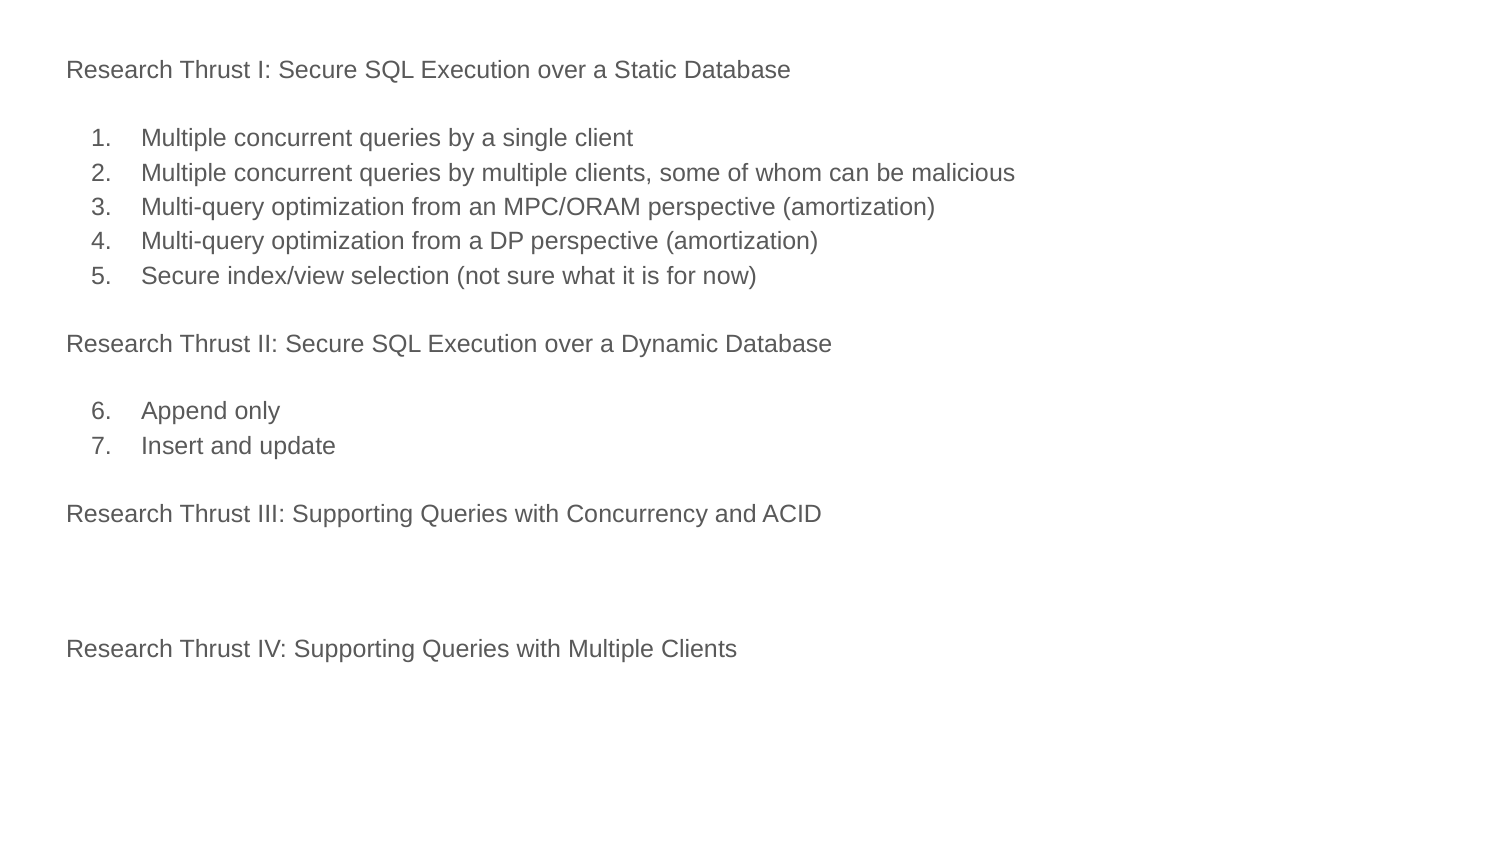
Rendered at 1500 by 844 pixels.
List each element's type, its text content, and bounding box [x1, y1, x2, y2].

list Research Thrust I: Secure SQL Execution over a Static Database Multiple concurrent queries by a single client Multiple concurrent queries by multiple clients, some of whom can be malicious Multi-query optimization from an MPC/ORAM perspective (amortization) Multi-query optimization from a DP perspective (amortization) Secure index/view selection (not sure what it is for now) Research Thrust II: Secure SQL Execution over a Dynamic Database Append only Insert and update Research Thrust III: Supporting Queries with Concurrency and ACID Research Thrust IV: Supporting Queries with Multiple Clients [51, 34, 1449, 750]
